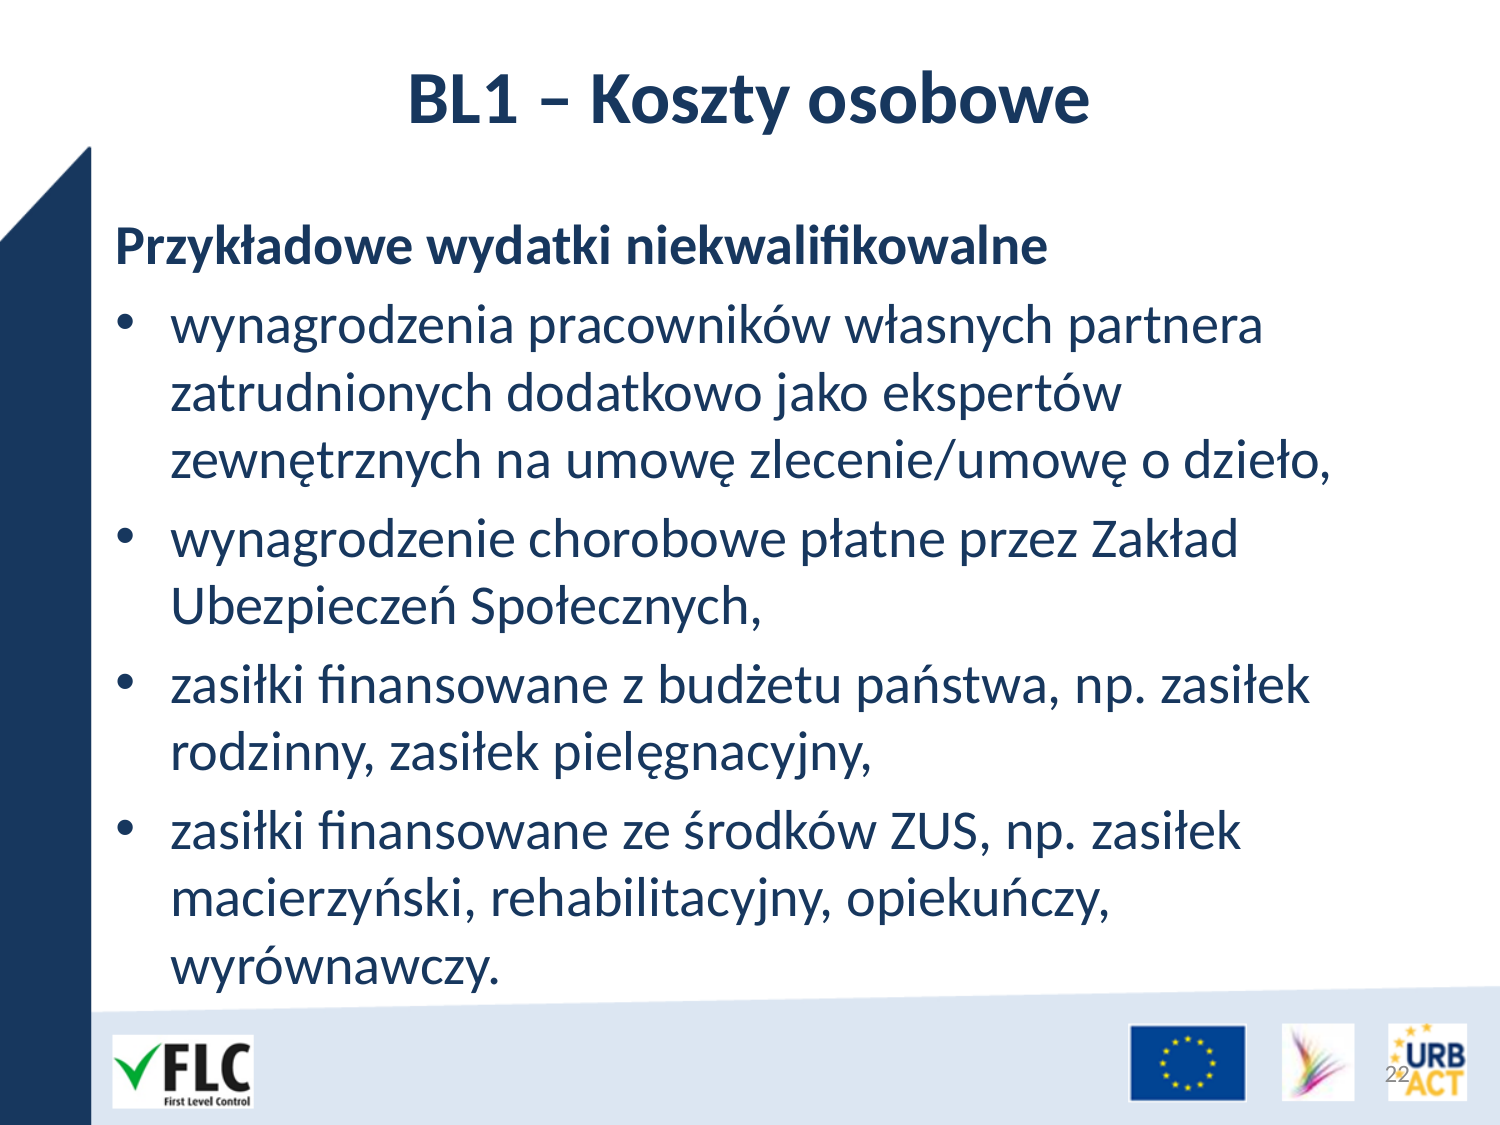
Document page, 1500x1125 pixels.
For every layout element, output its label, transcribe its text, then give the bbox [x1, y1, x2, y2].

title BL1 – Koszty osobowe [75, 45, 1425, 233]
picture [0, 0, 1500, 1125]
list Przykładowe wydatki niekwalifikowalne wynagrodzenia pracowników własnych partnera zatrudnionych dodatkowo jako ekspertów zewnętrznych na umowę zlecenie/umowę o dzieło, wynagrodzenie chorobowe płatne przez Zakład Ubezpieczeń Społecznych, zasiłki finansowane z budżetu państwa, np. zasiłek rodzinny, zasiłek pielęgnacyjny, zasiłki finansowane ze środków ZUS, np. zasiłek macierzyński, rehabilitacyjny, opiekuńczy, wyrównawczy. [100, 208, 1425, 1005]
slide_number 22 [1074, 1042, 1425, 1103]
